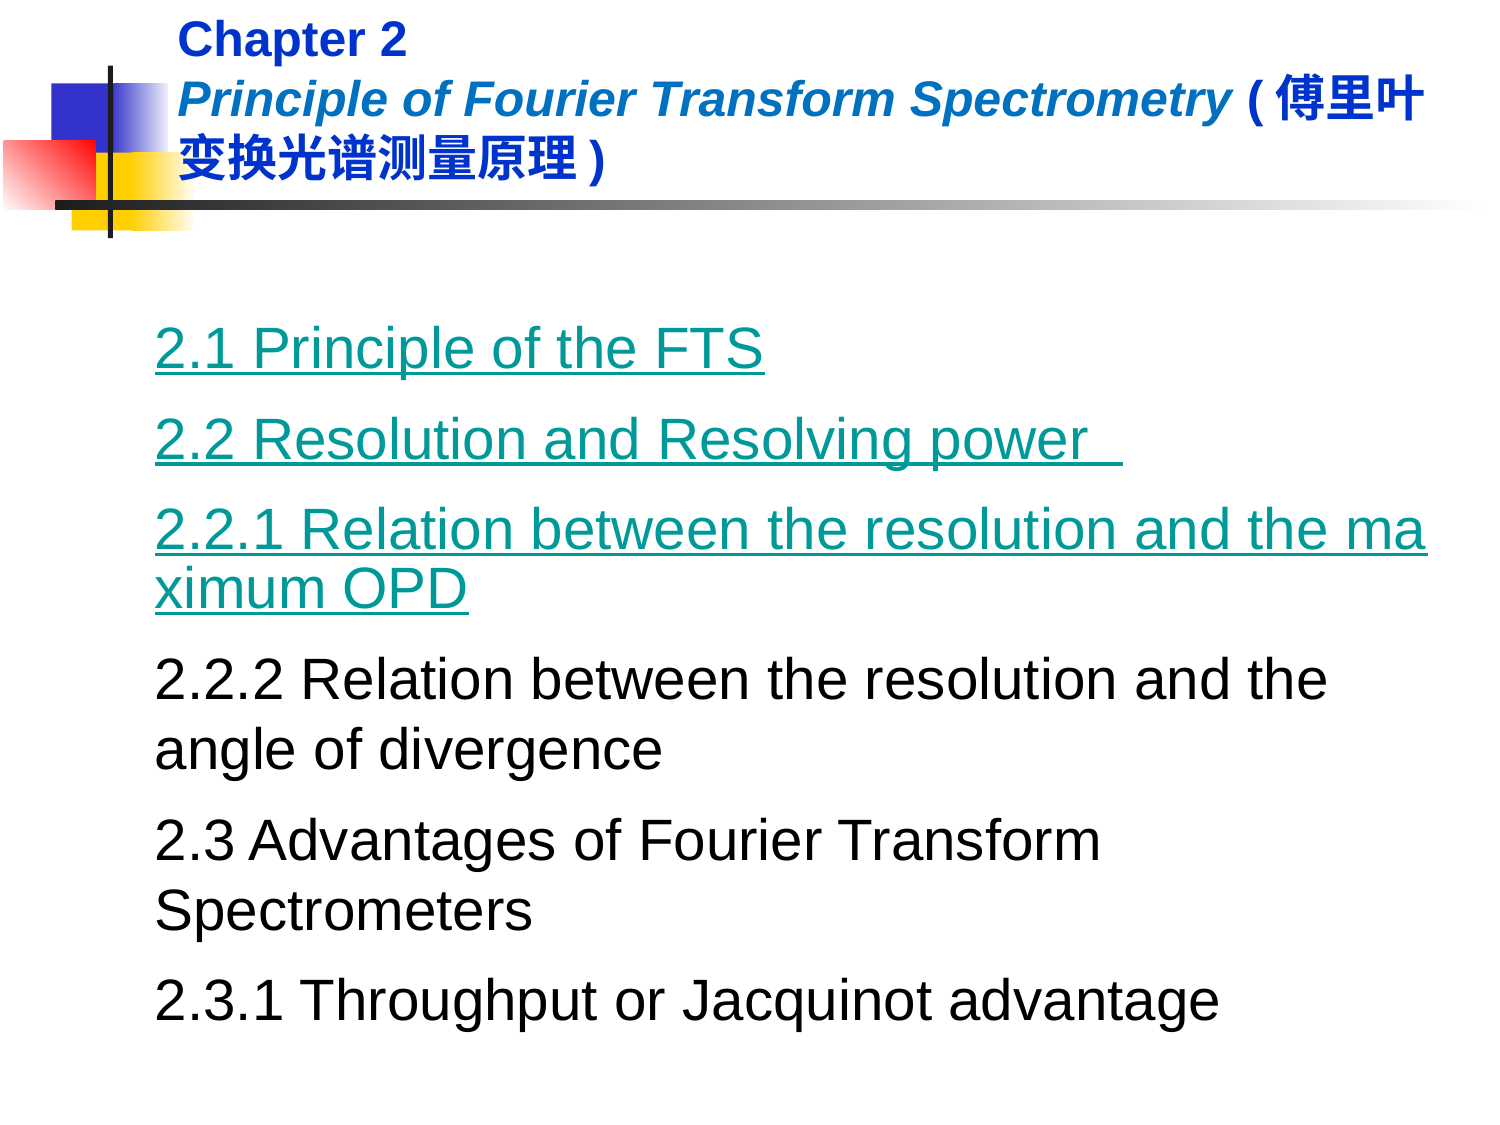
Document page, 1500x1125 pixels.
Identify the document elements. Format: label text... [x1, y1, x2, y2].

text_box 2.1 Principle of the FTS 2.2 Resolution and Resolving power 2.2.1 Relation between the resolution and the maximum OPD 2.2.2 Relation between the resolution and the angle of divergence 2.3 Advantages of Fourier Transform Spectrometers 2.3.1 Throughput or Jacquinot advantage [69, 302, 1469, 982]
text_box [3, 65, 1482, 239]
text_box Chapter 2 Principle of Fourier Transform Spectrometry (傅里叶变换光谱测量原理) [162, 19, 1474, 63]
